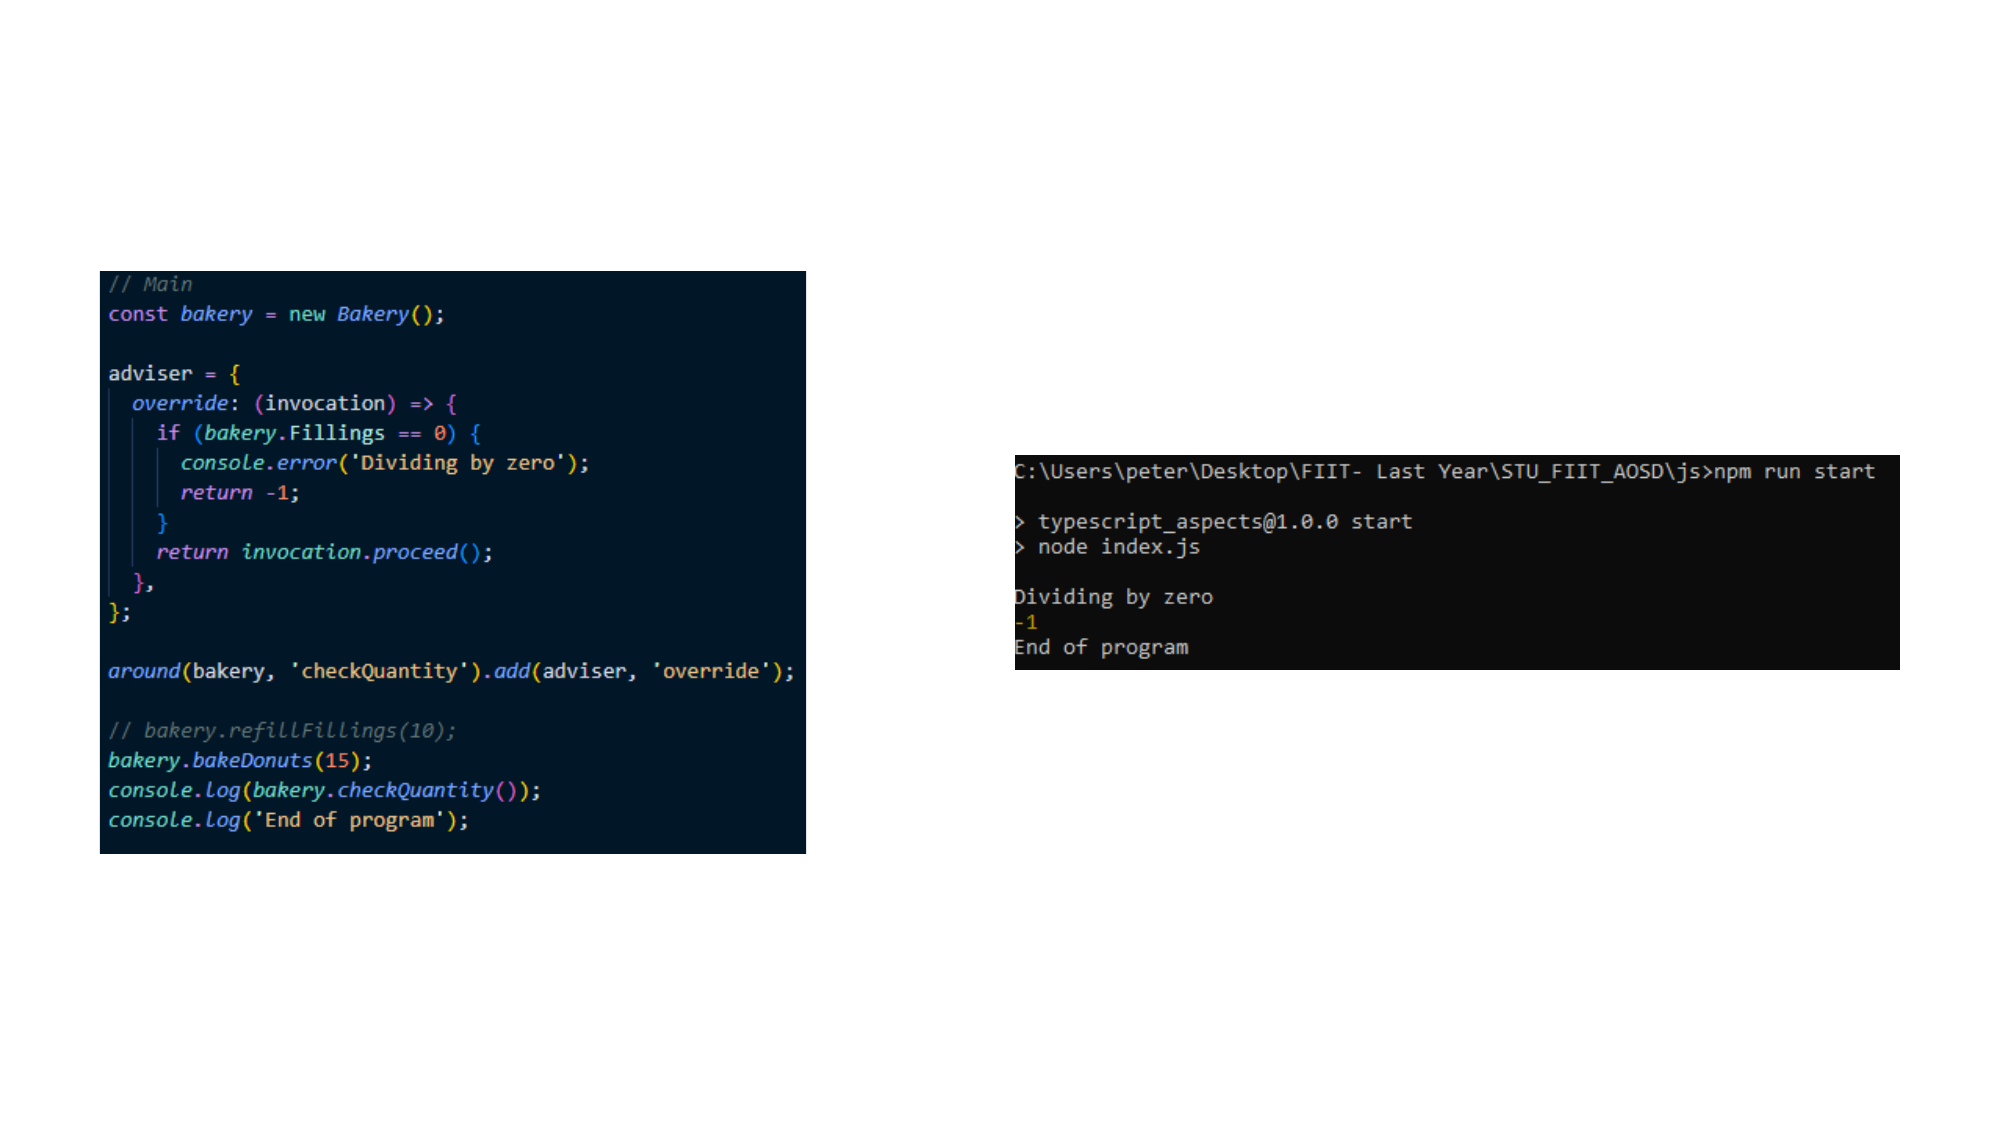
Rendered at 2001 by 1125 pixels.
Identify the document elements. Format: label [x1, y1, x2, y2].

picture [1015, 455, 1900, 670]
picture [99, 271, 807, 854]
